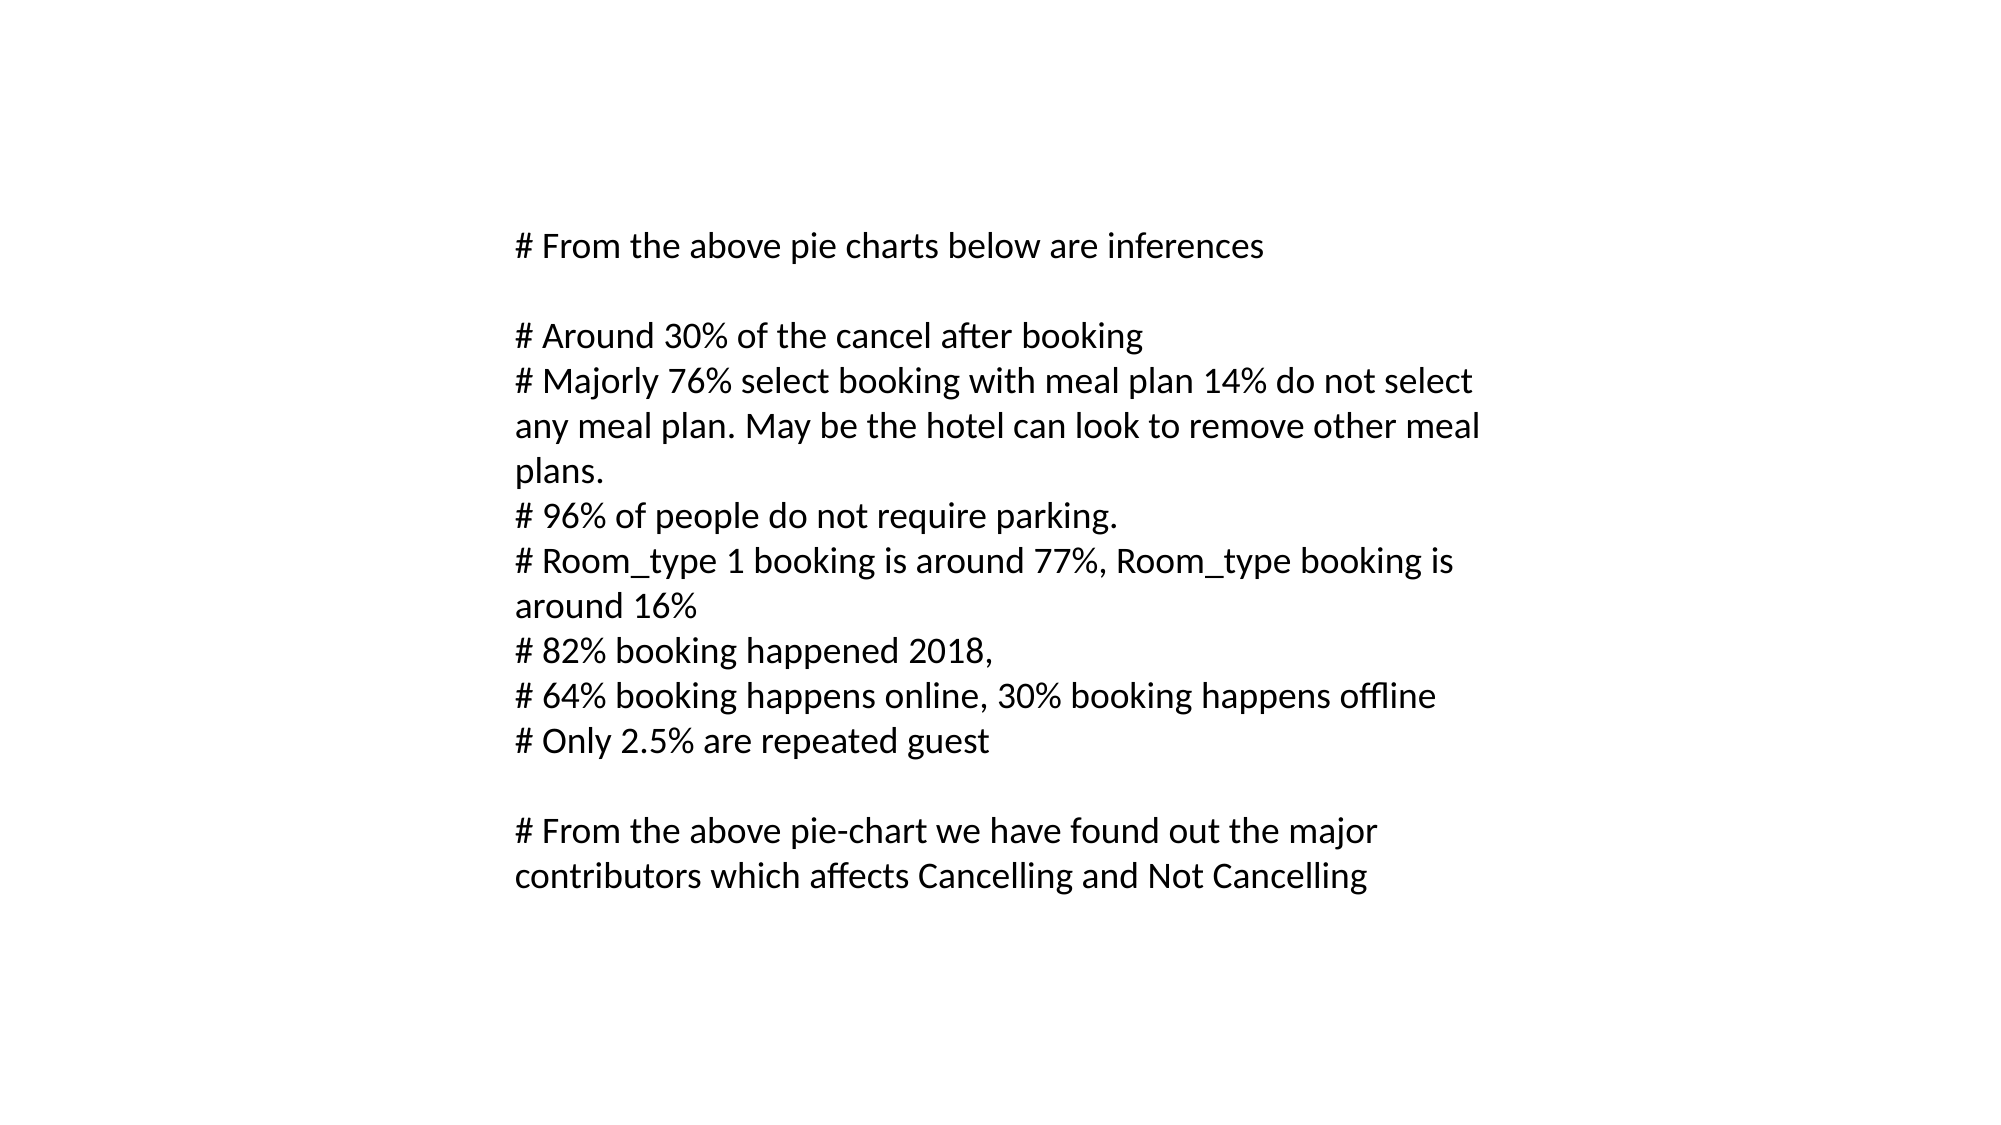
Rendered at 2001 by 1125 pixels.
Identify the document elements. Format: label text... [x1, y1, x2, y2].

text_box # From the above pie charts below are inferences # Around 30% of the cancel after booking # Majorly 76% select booking with meal plan 14% do not select any meal plan. May be the hotel can look to remove other meal plans. # 96% of people do not require parking. # Room_type 1 booking is around 77%, Room_type booking is around 16% # 82% booking happened 2018, # 64% booking happens online, 30% booking happens offline # Only 2.5% are repeated guest # From the above pie-chart we have found out the major contributors which affects Cancelling and Not Cancelling [500, 214, 1501, 904]
